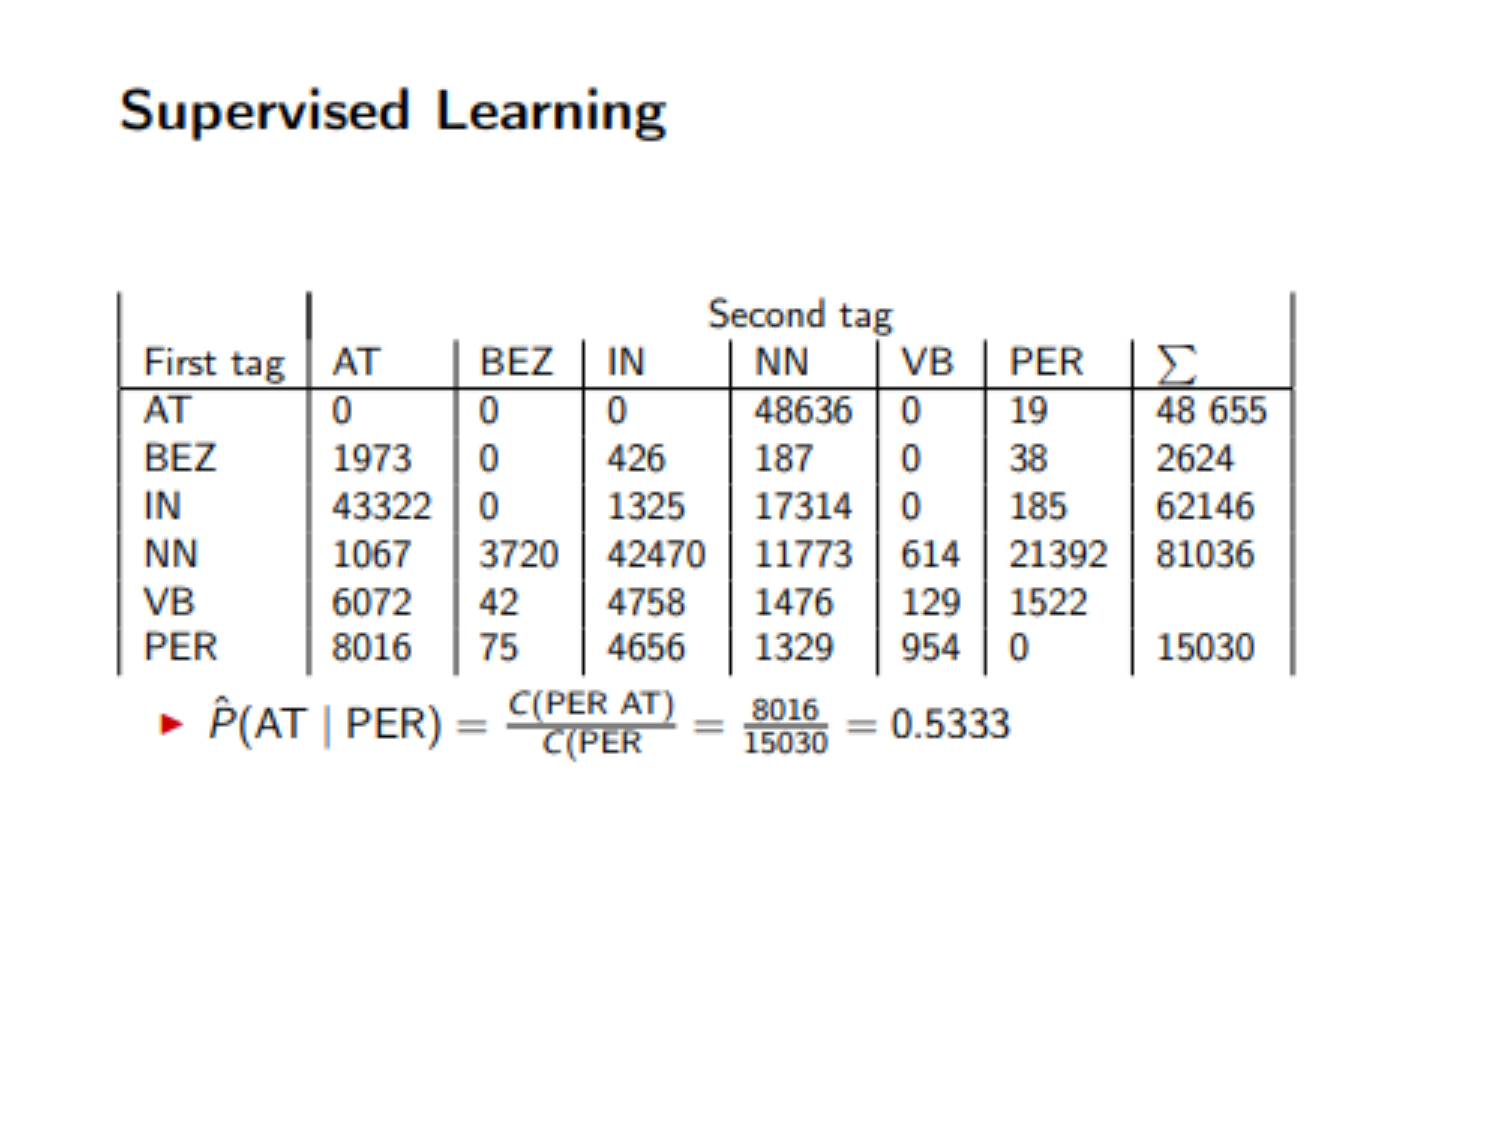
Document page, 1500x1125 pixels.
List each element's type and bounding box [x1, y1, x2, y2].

list [46, 70, 1348, 811]
